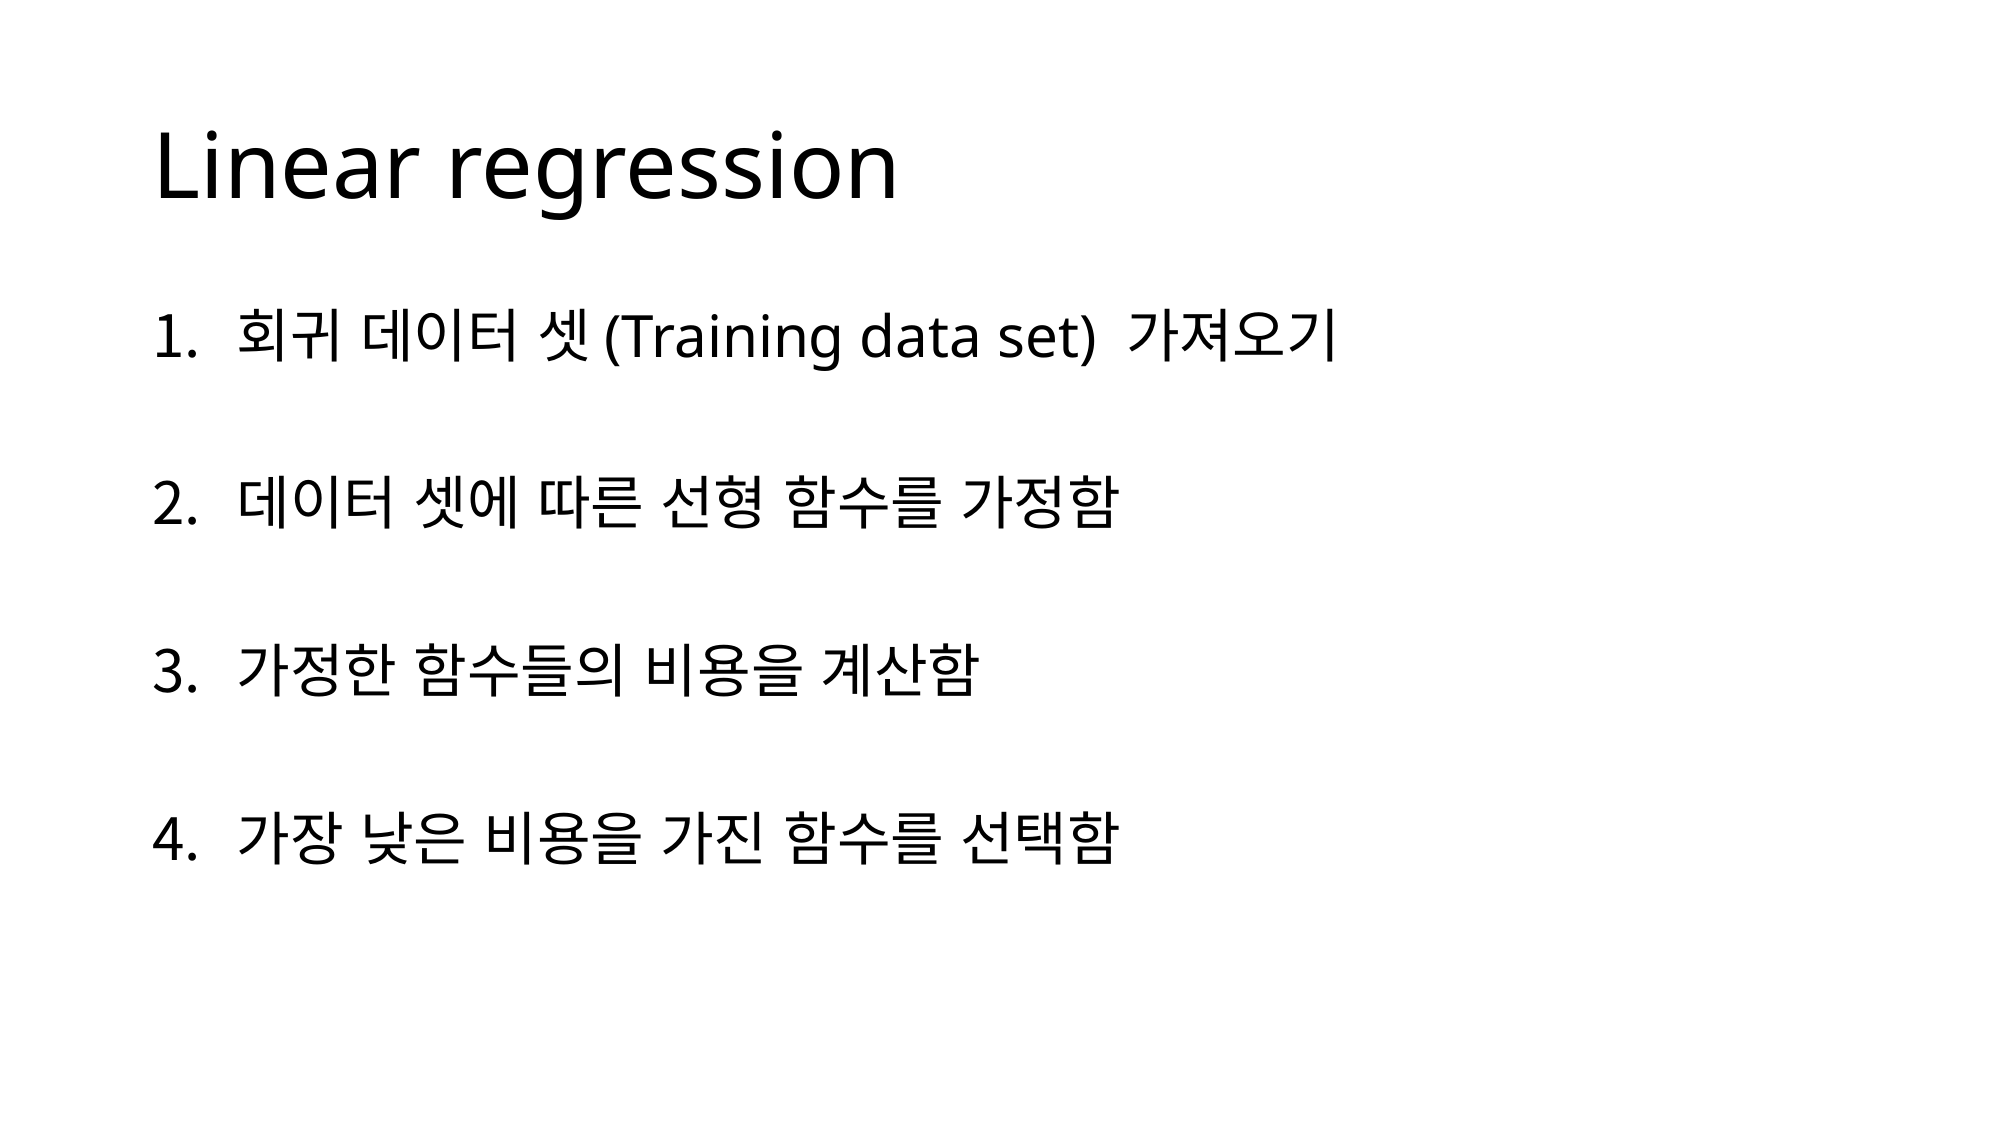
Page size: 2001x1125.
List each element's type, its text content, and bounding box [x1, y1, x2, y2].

title Linear regression [137, 59, 1863, 278]
list 회귀 데이터 셋(Training data set) 가져오기 데이터 셋에 따른 선형 함수를 가정함 가정한 함수들의 비용을 계산함 가장 낮은 비용을 가진 함수를 선택함 [137, 299, 1863, 1014]
